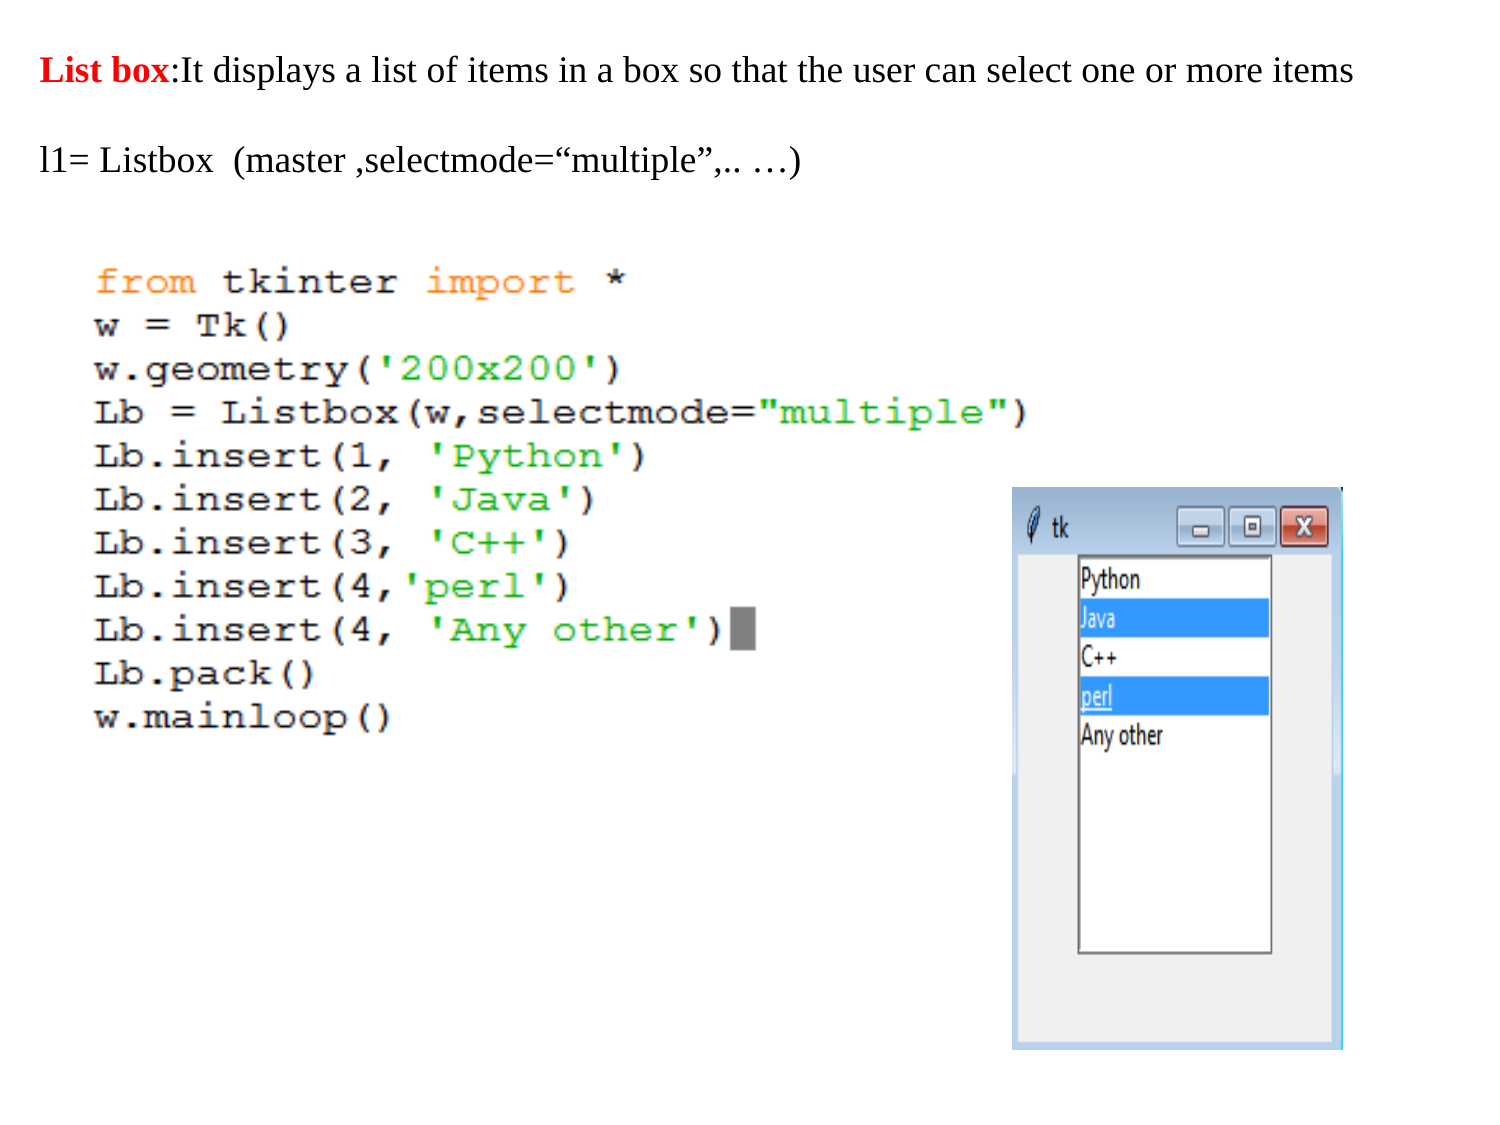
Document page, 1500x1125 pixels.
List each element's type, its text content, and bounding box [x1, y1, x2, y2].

text_box List box:It displays a list of items in a box so that the user can select one or more items l1= Listbox (master ,selectmode=“multiple”,.. …) [24, 37, 1438, 233]
picture [87, 262, 1343, 1051]
